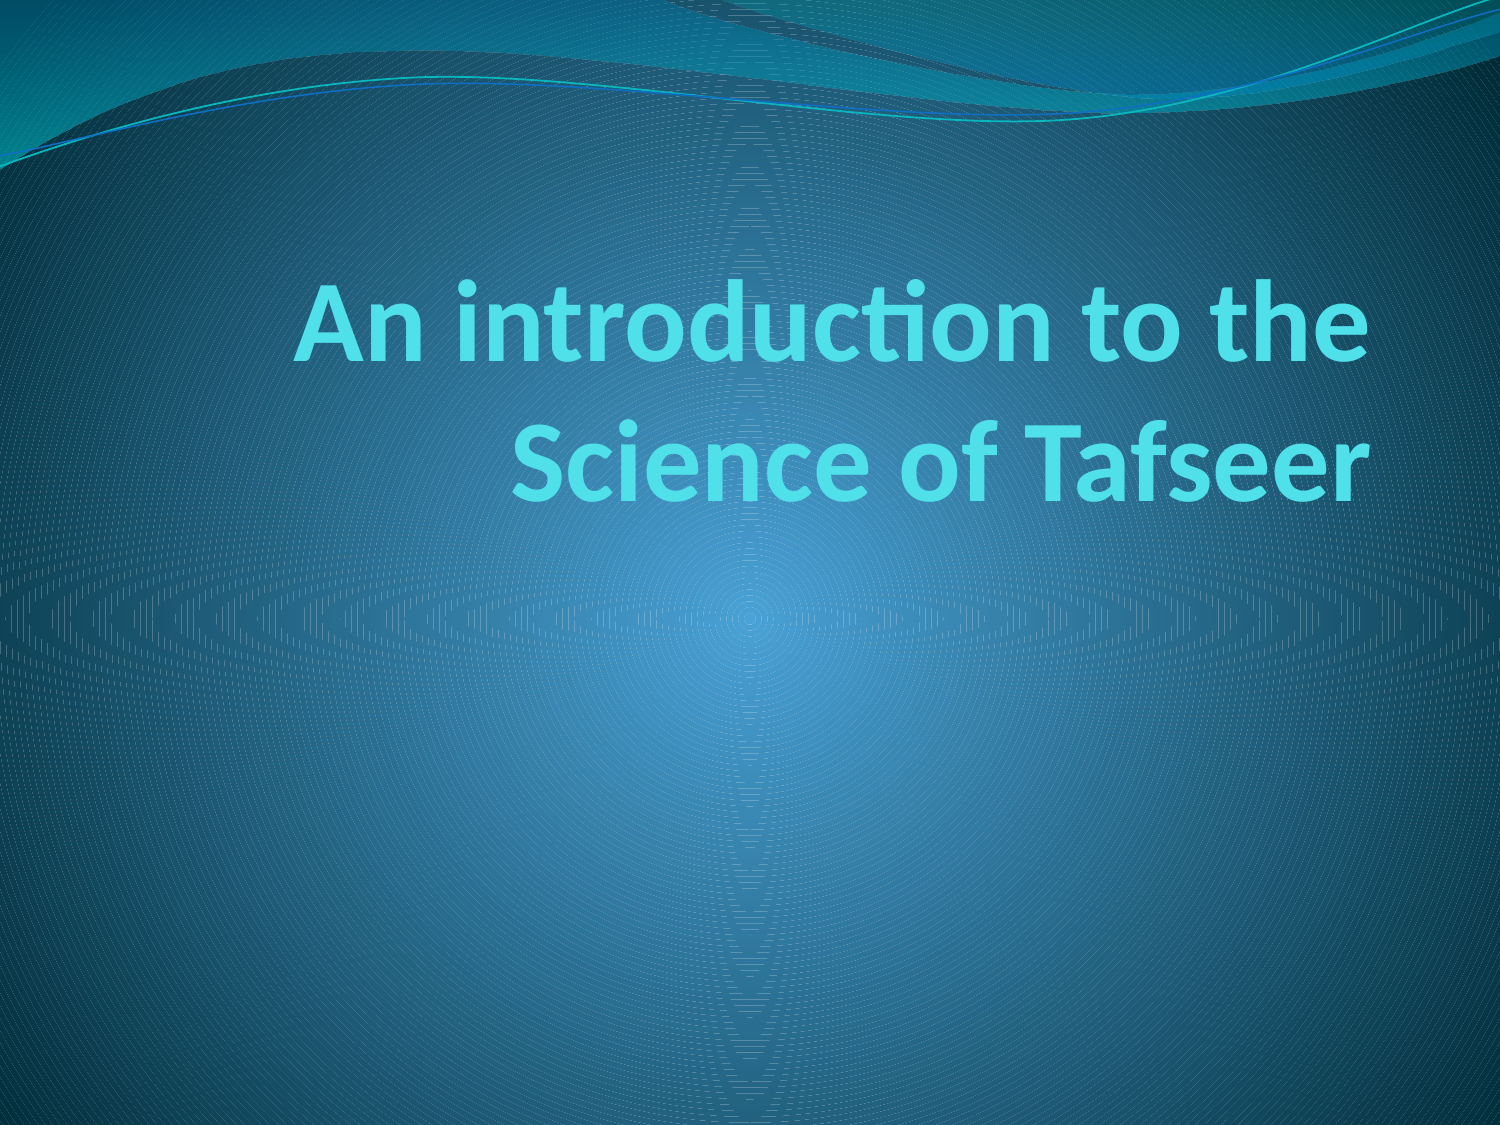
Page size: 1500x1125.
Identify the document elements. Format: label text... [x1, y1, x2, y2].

title An introduction to the Science of Tafseer [87, 224, 1376, 525]
